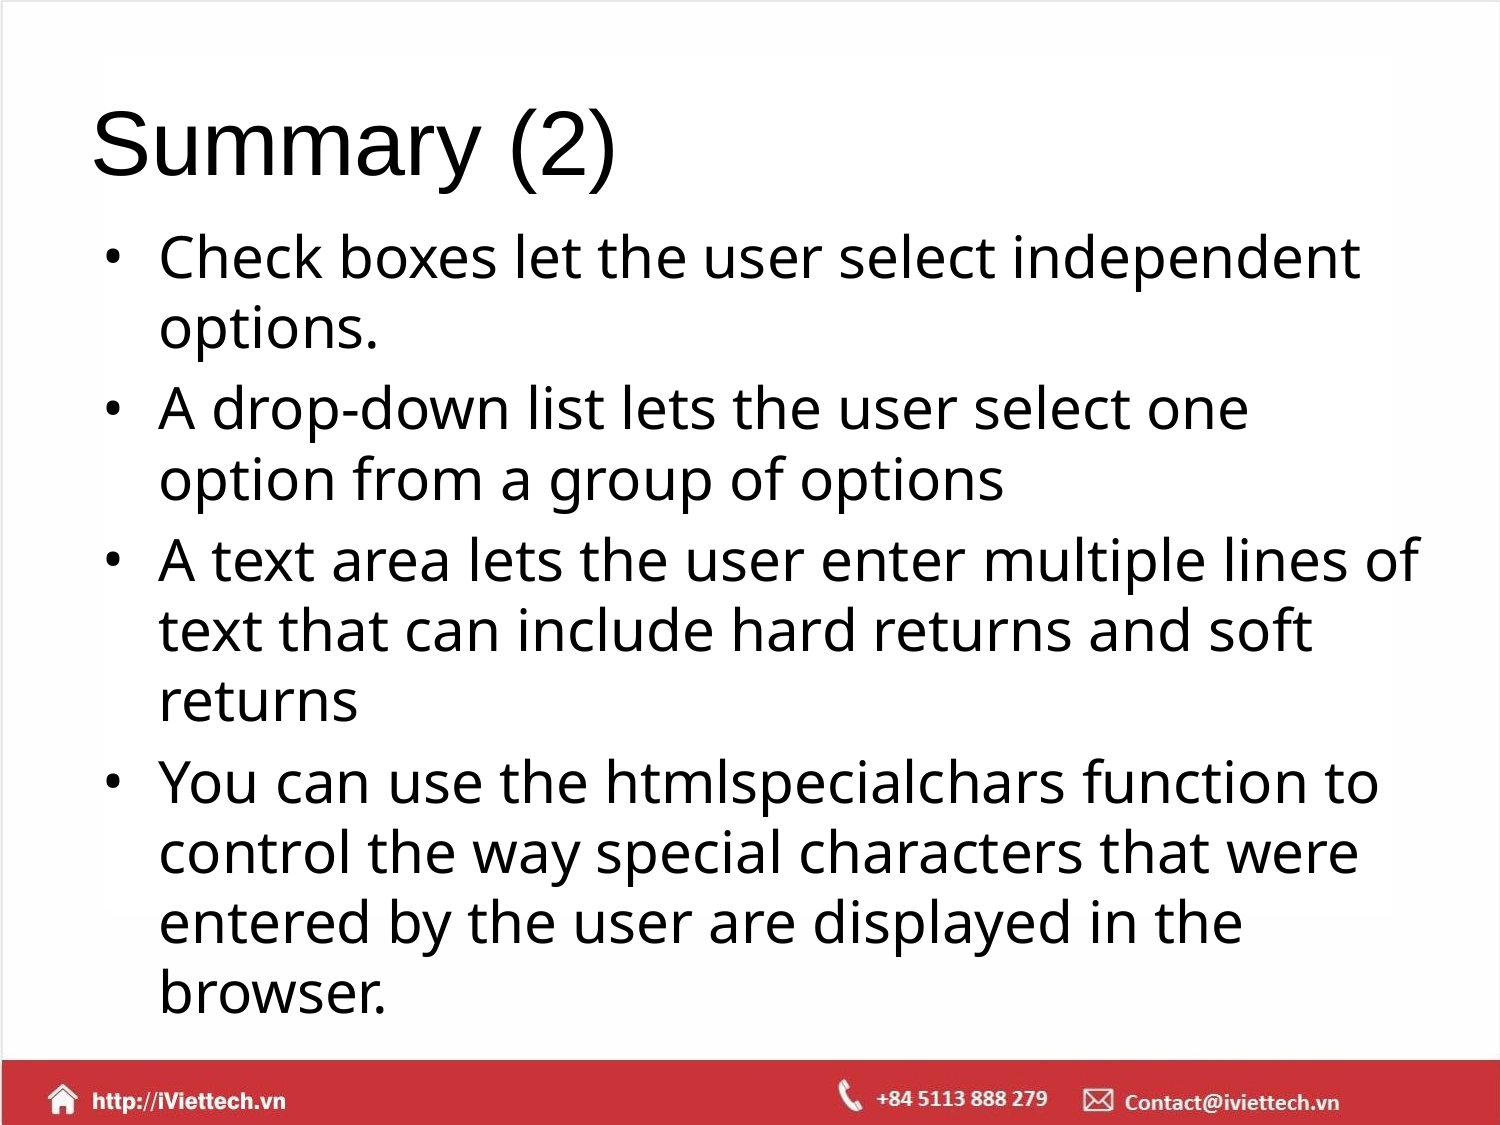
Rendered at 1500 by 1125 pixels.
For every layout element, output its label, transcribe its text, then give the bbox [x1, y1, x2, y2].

picture [0, 0, 1500, 1125]
title Summary (2) [75, 45, 1425, 233]
list Check boxes let the user select independent options. A drop-down list lets the user select one option from a group of options A text area lets the user enter multiple lines of text that can include hard returns and soft returns You can use the htmlspecialchars function to control the way special characters that were entered by the user are displayed in the browser. [87, 212, 1438, 955]
